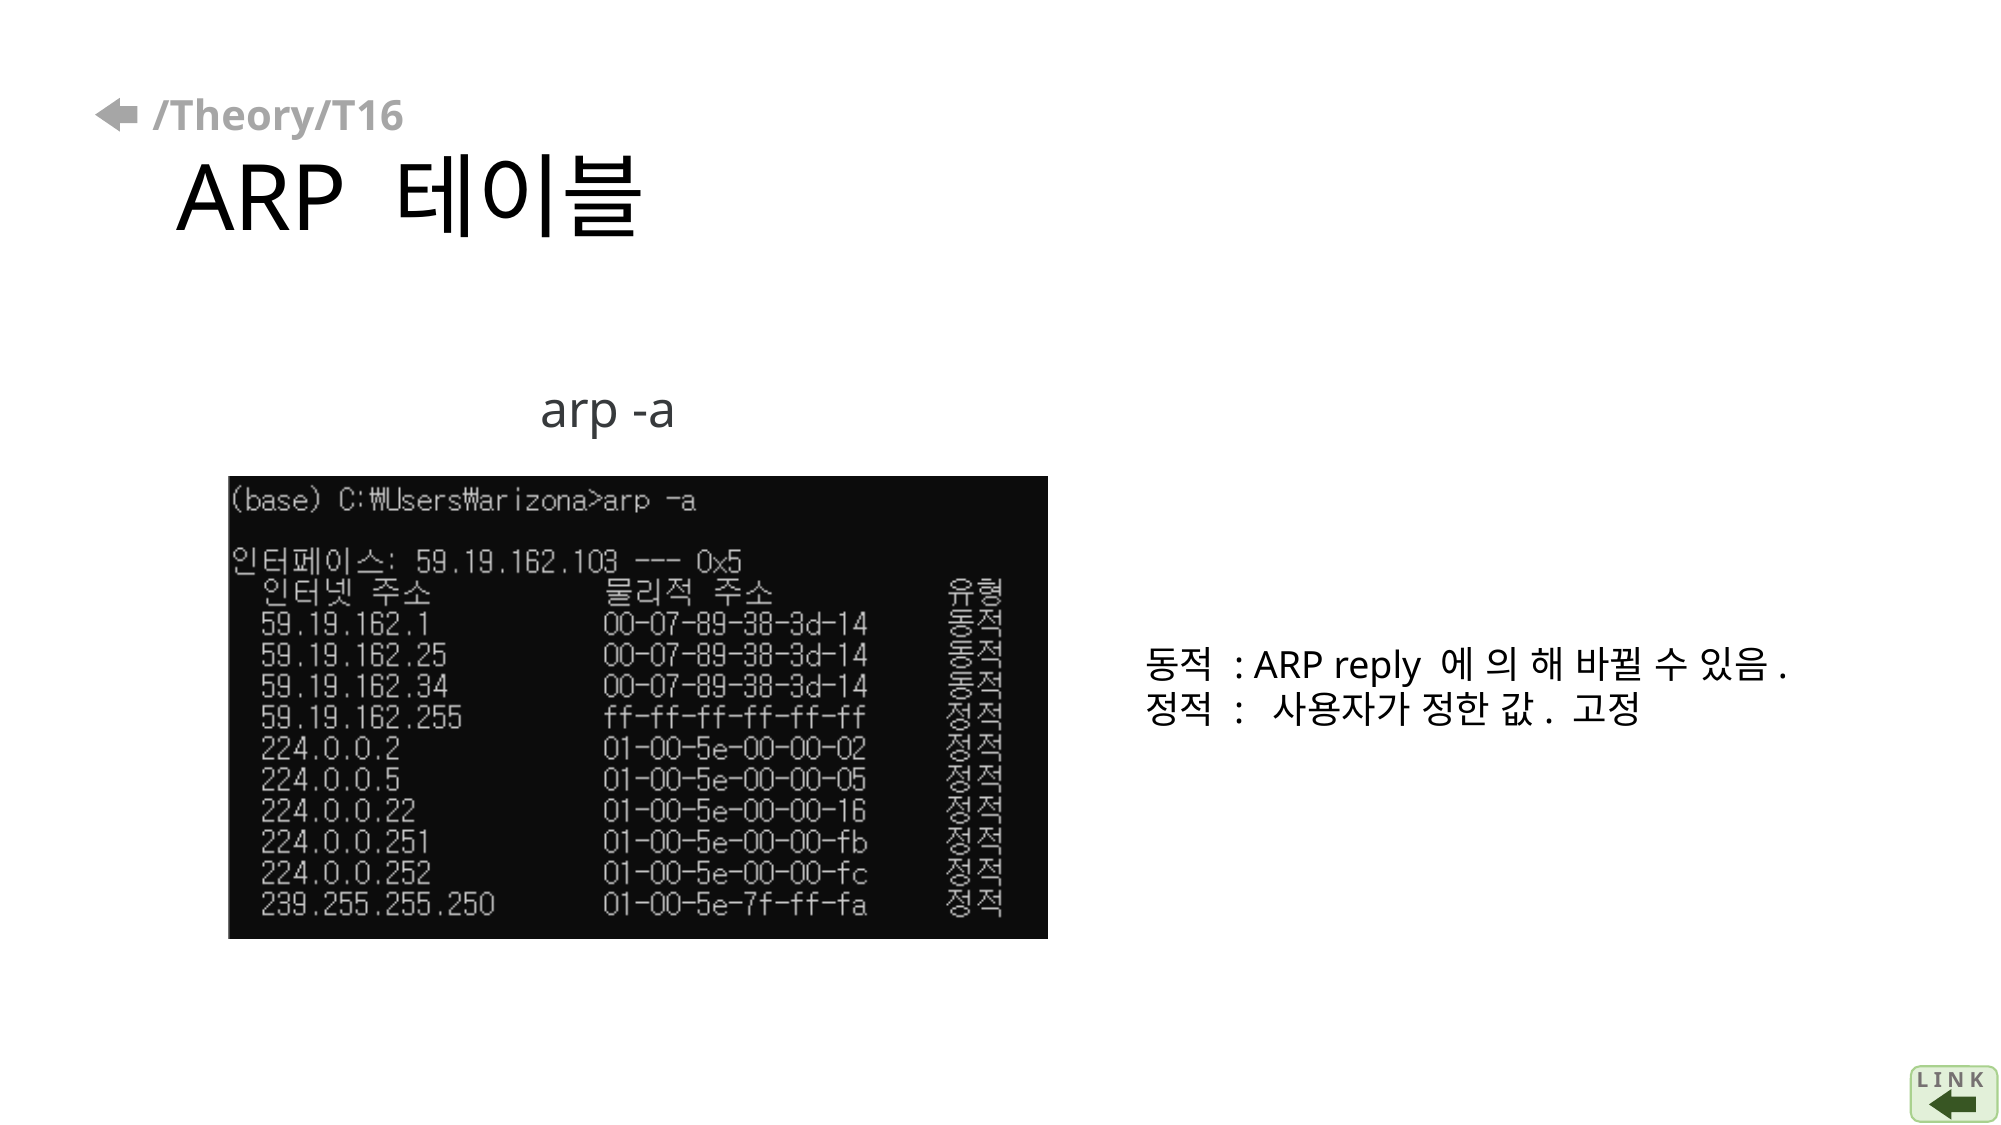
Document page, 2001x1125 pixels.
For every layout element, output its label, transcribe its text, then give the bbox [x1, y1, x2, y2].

text_box 동적 : ARP reply 에 의 해 바뀔 수 있음. 정적 : 사용자가 정한 값. 고정 [1130, 633, 1863, 739]
title /Theory/T16 ARP 테이블 [137, 59, 1863, 278]
text_box arp -a [525, 370, 926, 445]
text_box [93, 95, 139, 134]
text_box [1901, 1059, 2000, 1125]
picture [228, 476, 1048, 939]
